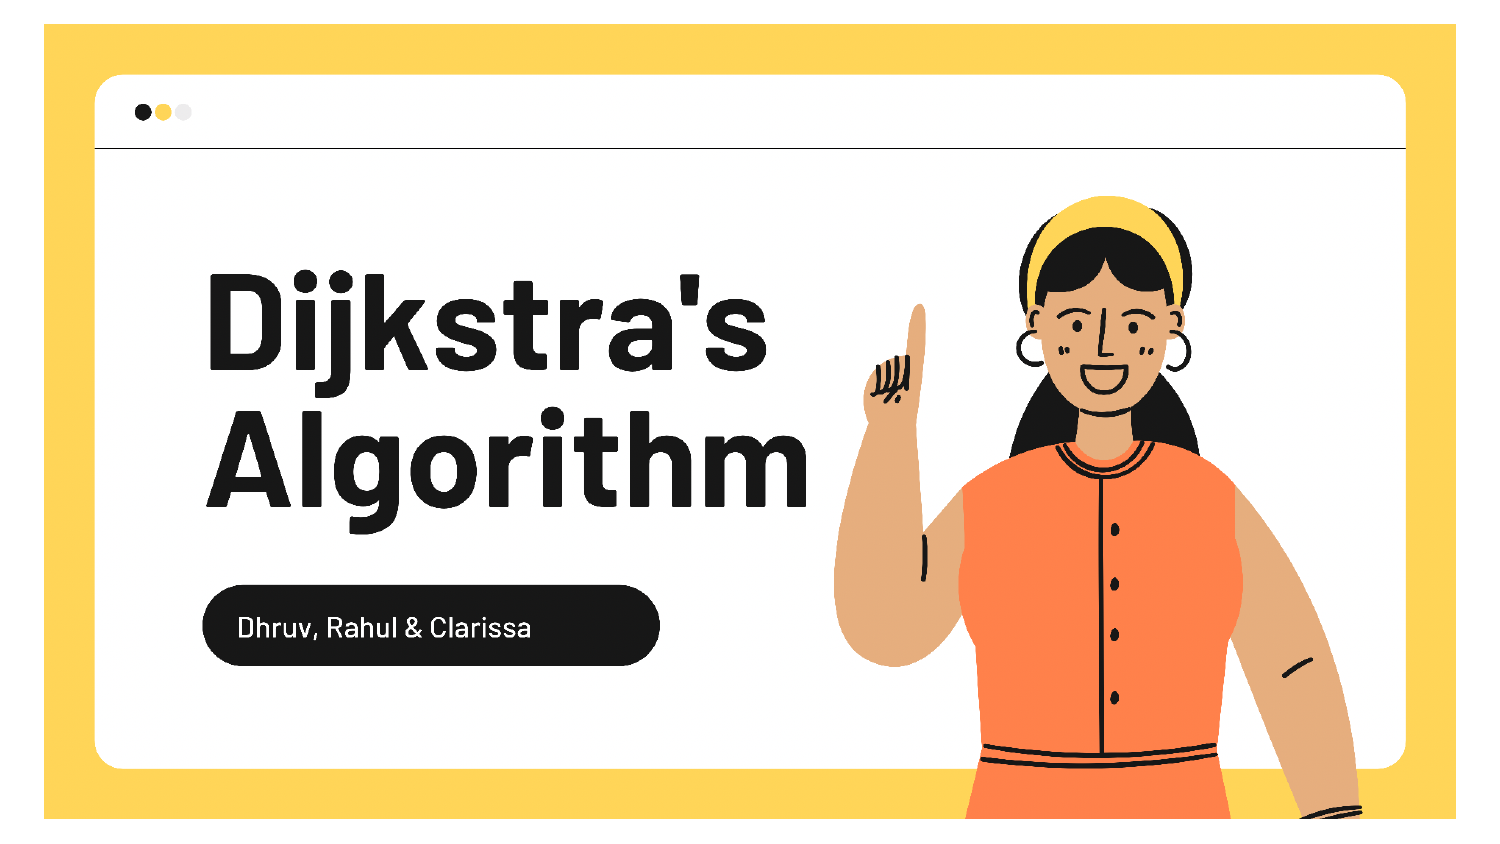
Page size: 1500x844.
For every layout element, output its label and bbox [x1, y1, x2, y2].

picture [44, 24, 1456, 819]
